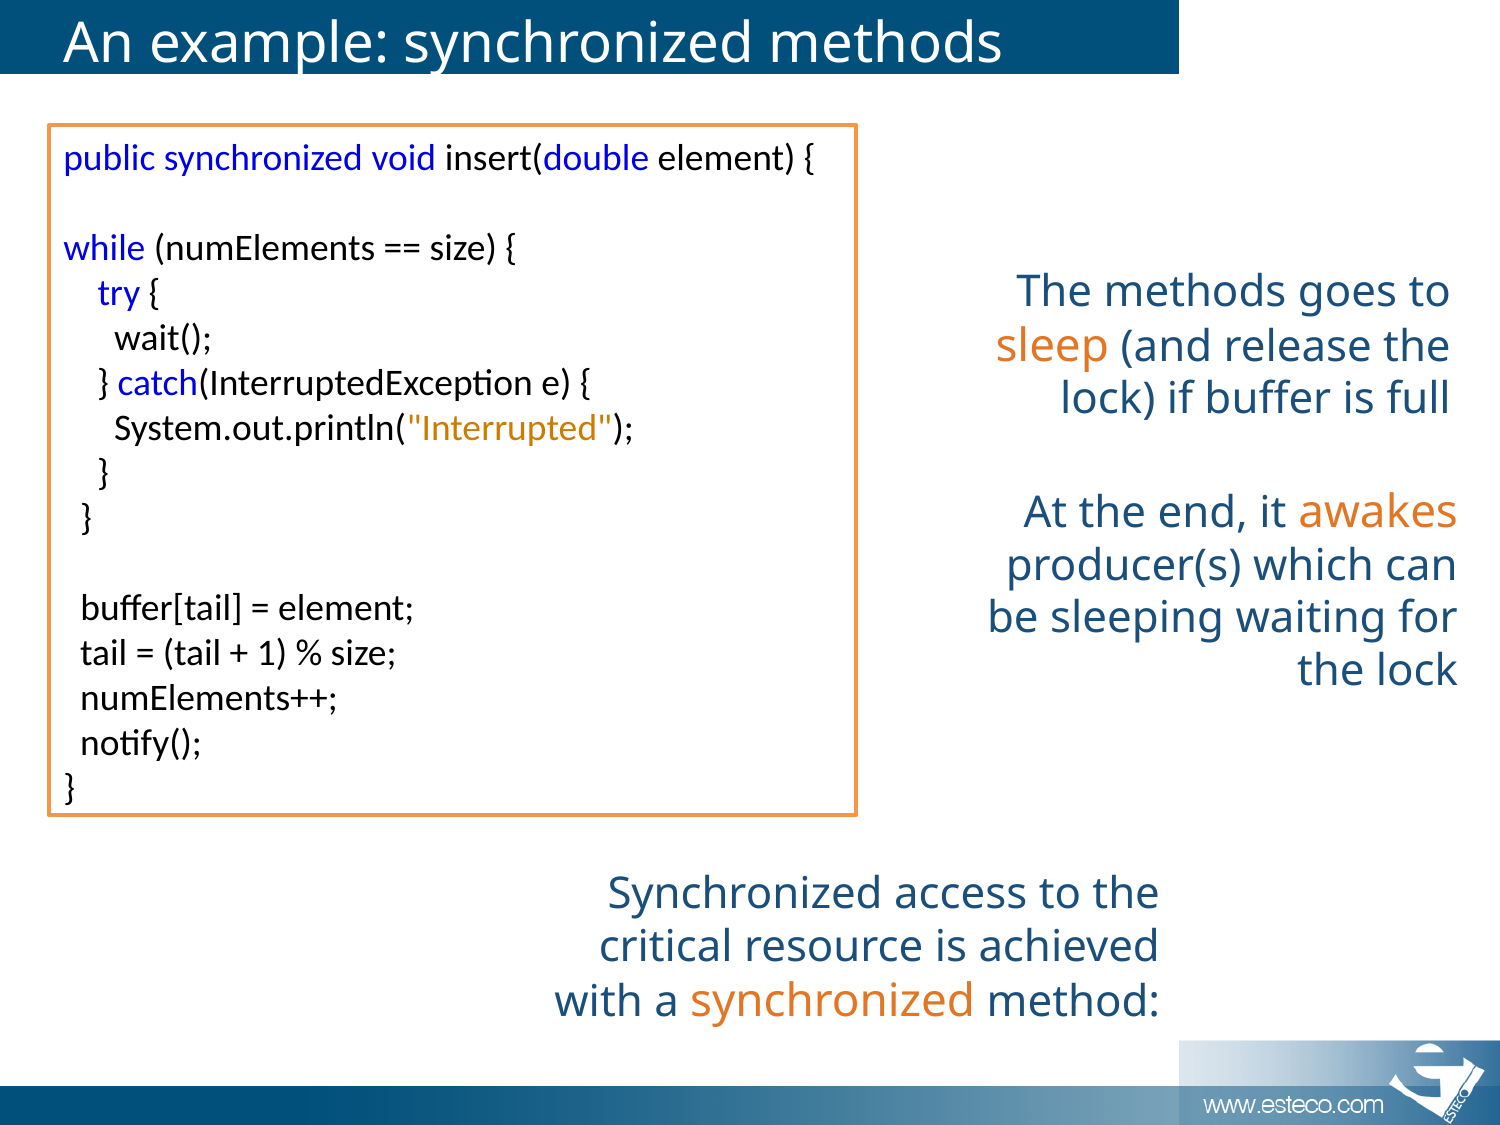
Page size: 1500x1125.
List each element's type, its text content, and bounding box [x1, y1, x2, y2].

title An example: synchronized methods [48, 0, 1192, 80]
text_box Synchronized access to the critical resource is achieved with a synchronized method: [490, 857, 1176, 1033]
text_box The methods goes to sleep (and release the lock) if buffer is full [940, 255, 1466, 431]
text_box At the end, it awakes producer(s) which can be sleeping waiting for the lock [947, 474, 1473, 702]
text_box public synchronized void insert(double element) { while (numElements == size) { try { wait(); } catch(InterruptedException e) { System.out.println("Interrupted"); } } buffer[tail] = element; tail = (tail + 1) % size; numElements++; notify(); } [47, 123, 858, 817]
picture [0, 0, 1500, 1125]
